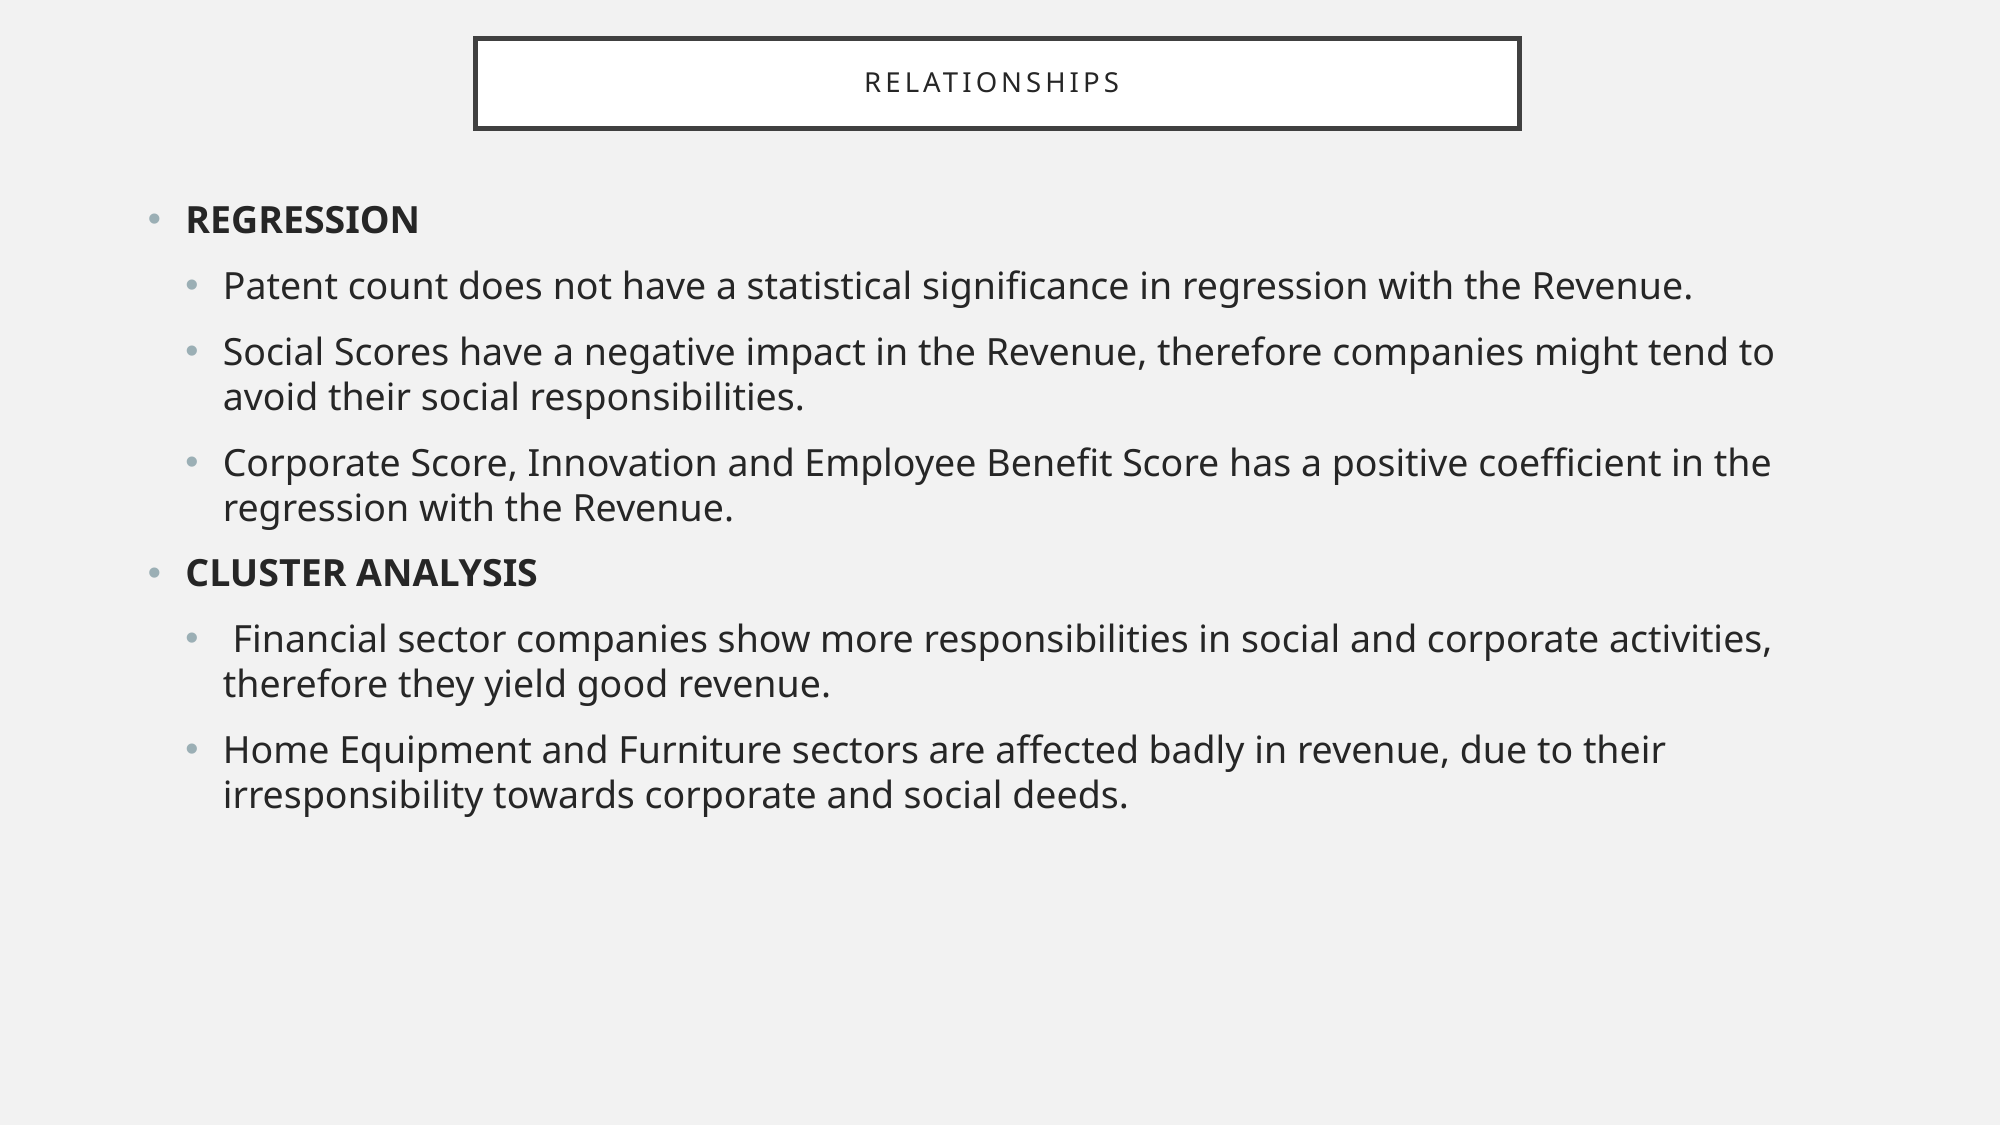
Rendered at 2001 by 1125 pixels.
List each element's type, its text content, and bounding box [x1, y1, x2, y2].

title Relationships [473, 36, 1522, 131]
list REGRESSION Patent count does not have a statistical significance in regression with the Revenue. Social Scores have a negative impact in the Revenue, therefore companies might tend to avoid their social responsibilities. Corporate Score, Innovation and Employee Benefit Score has a positive coefficient in the regression with the Revenue. CLUSTER ANALYSIS Financial sector companies show more responsibilities in social and corporate activities, therefore they yield good revenue. Home Equipment and Furniture sectors are affected badly in revenue, due to their irresponsibility towards corporate and social deeds. [132, 188, 1893, 960]
